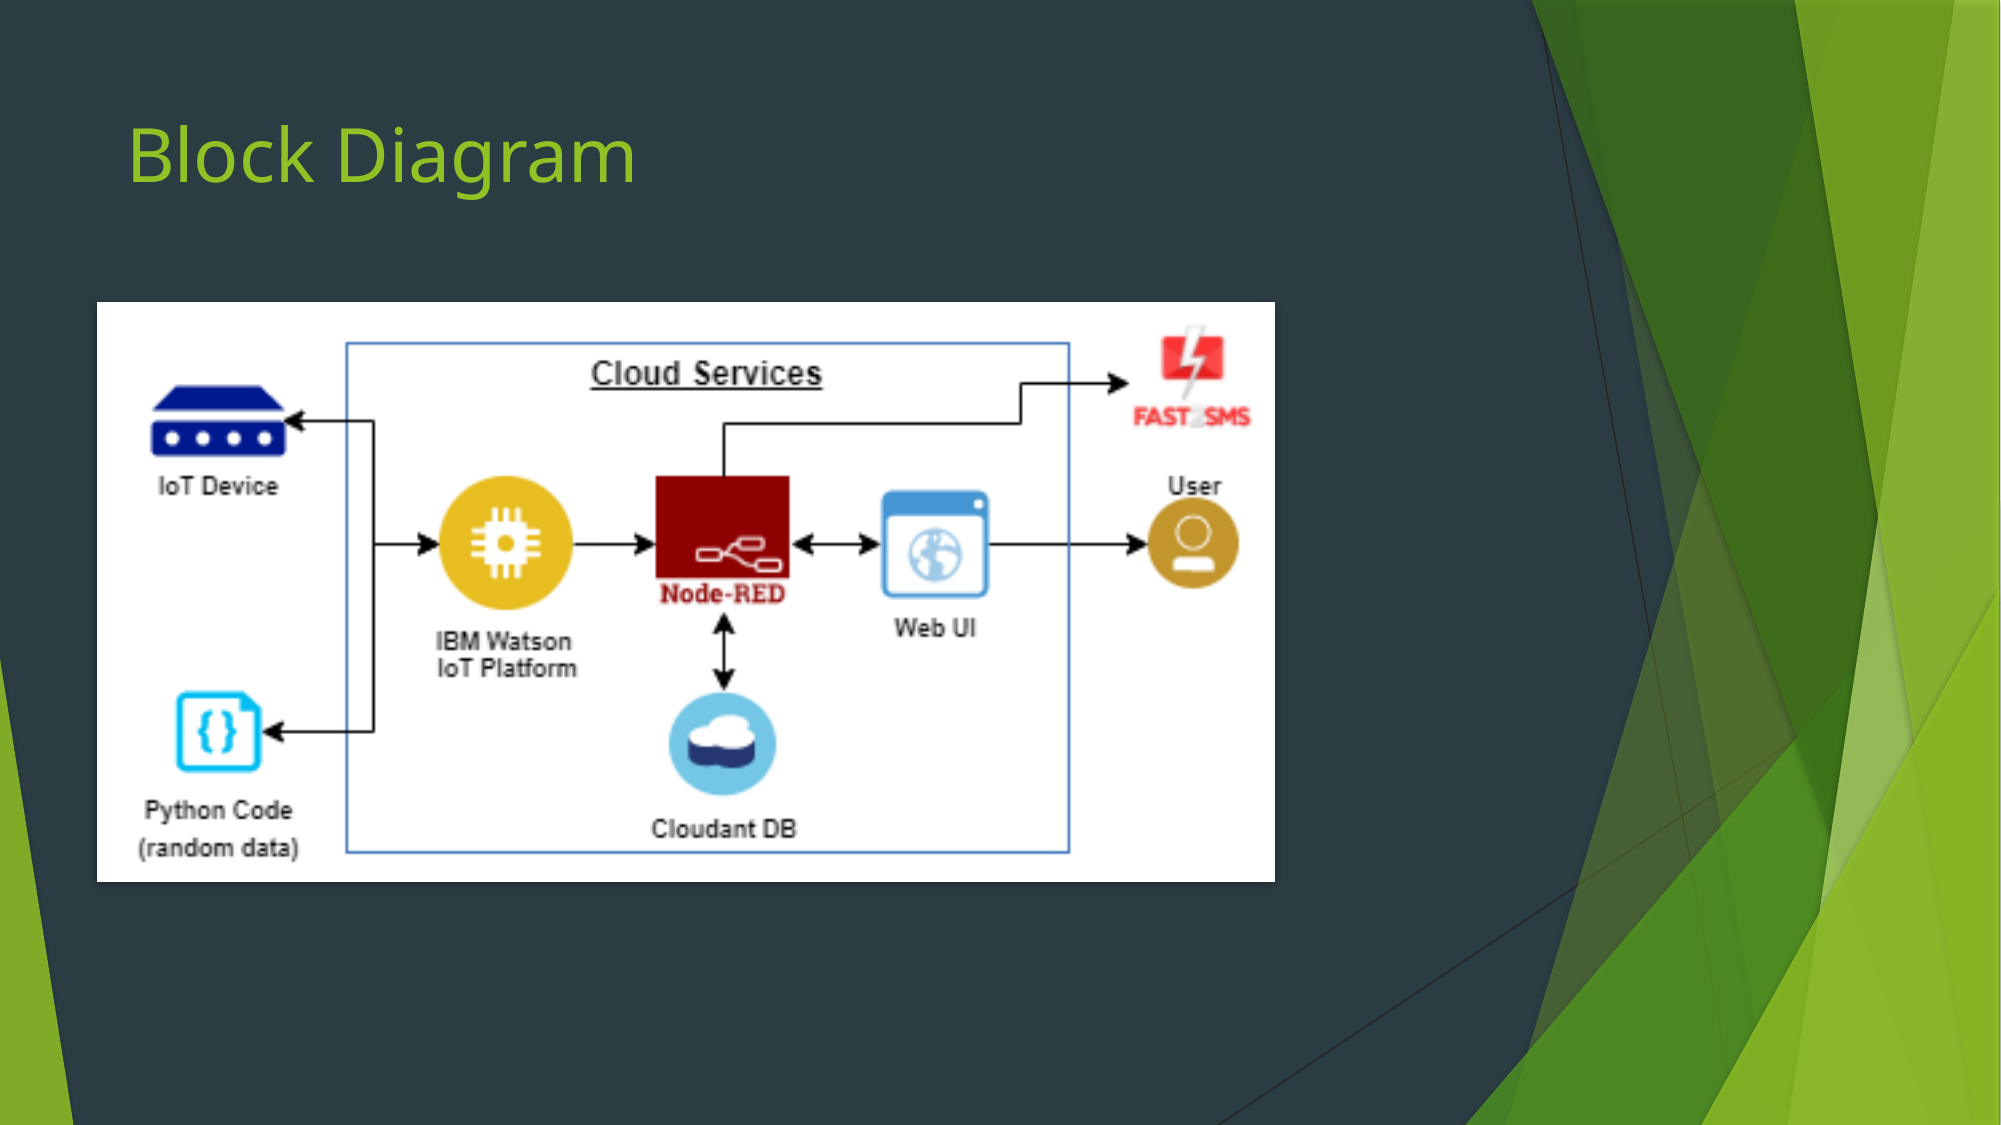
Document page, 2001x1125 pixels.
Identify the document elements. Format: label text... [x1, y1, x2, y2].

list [110, 316, 1261, 868]
title Block Diagram [111, 99, 1522, 317]
